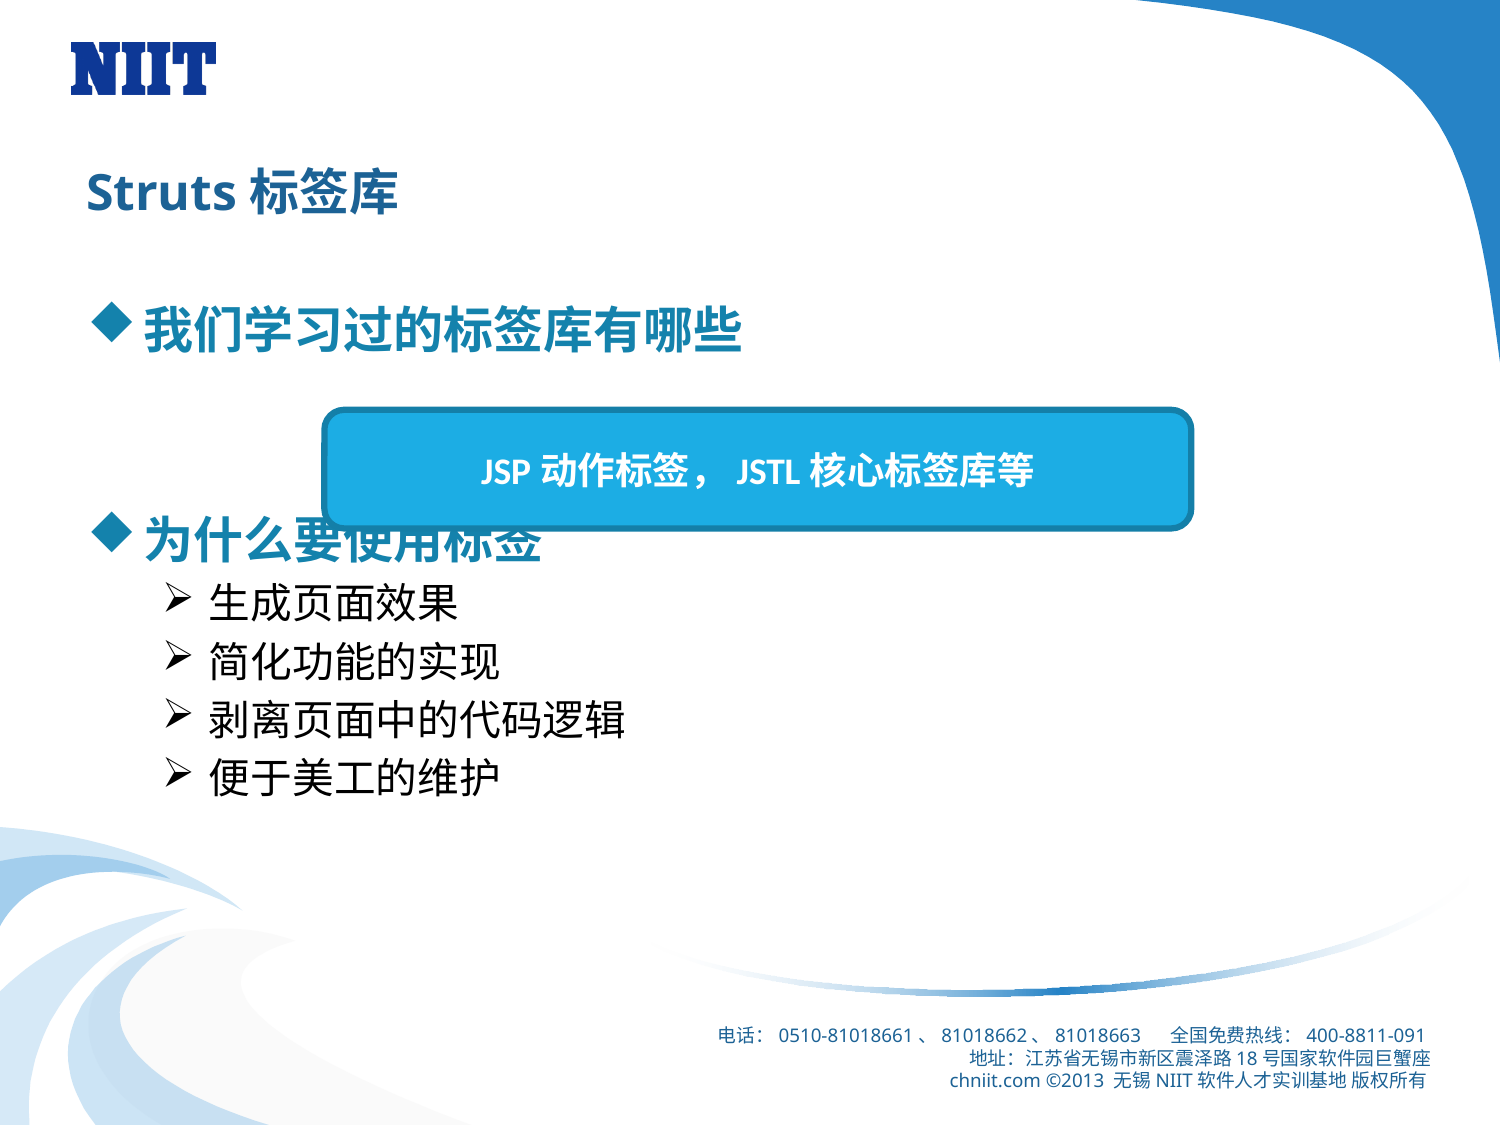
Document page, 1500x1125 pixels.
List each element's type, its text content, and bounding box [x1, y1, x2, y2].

list 我们学习过的标签库有哪些 为什么要使用标签 生成页面效果 简化功能的实现 剥离页面中的代码逻辑 便于美工的维护 [72, 291, 1425, 983]
title Struts标签库 [71, 131, 1422, 250]
text_box JSP动作标签，JSTL核心标签库等 [321, 406, 1195, 532]
picture [71, 42, 216, 95]
